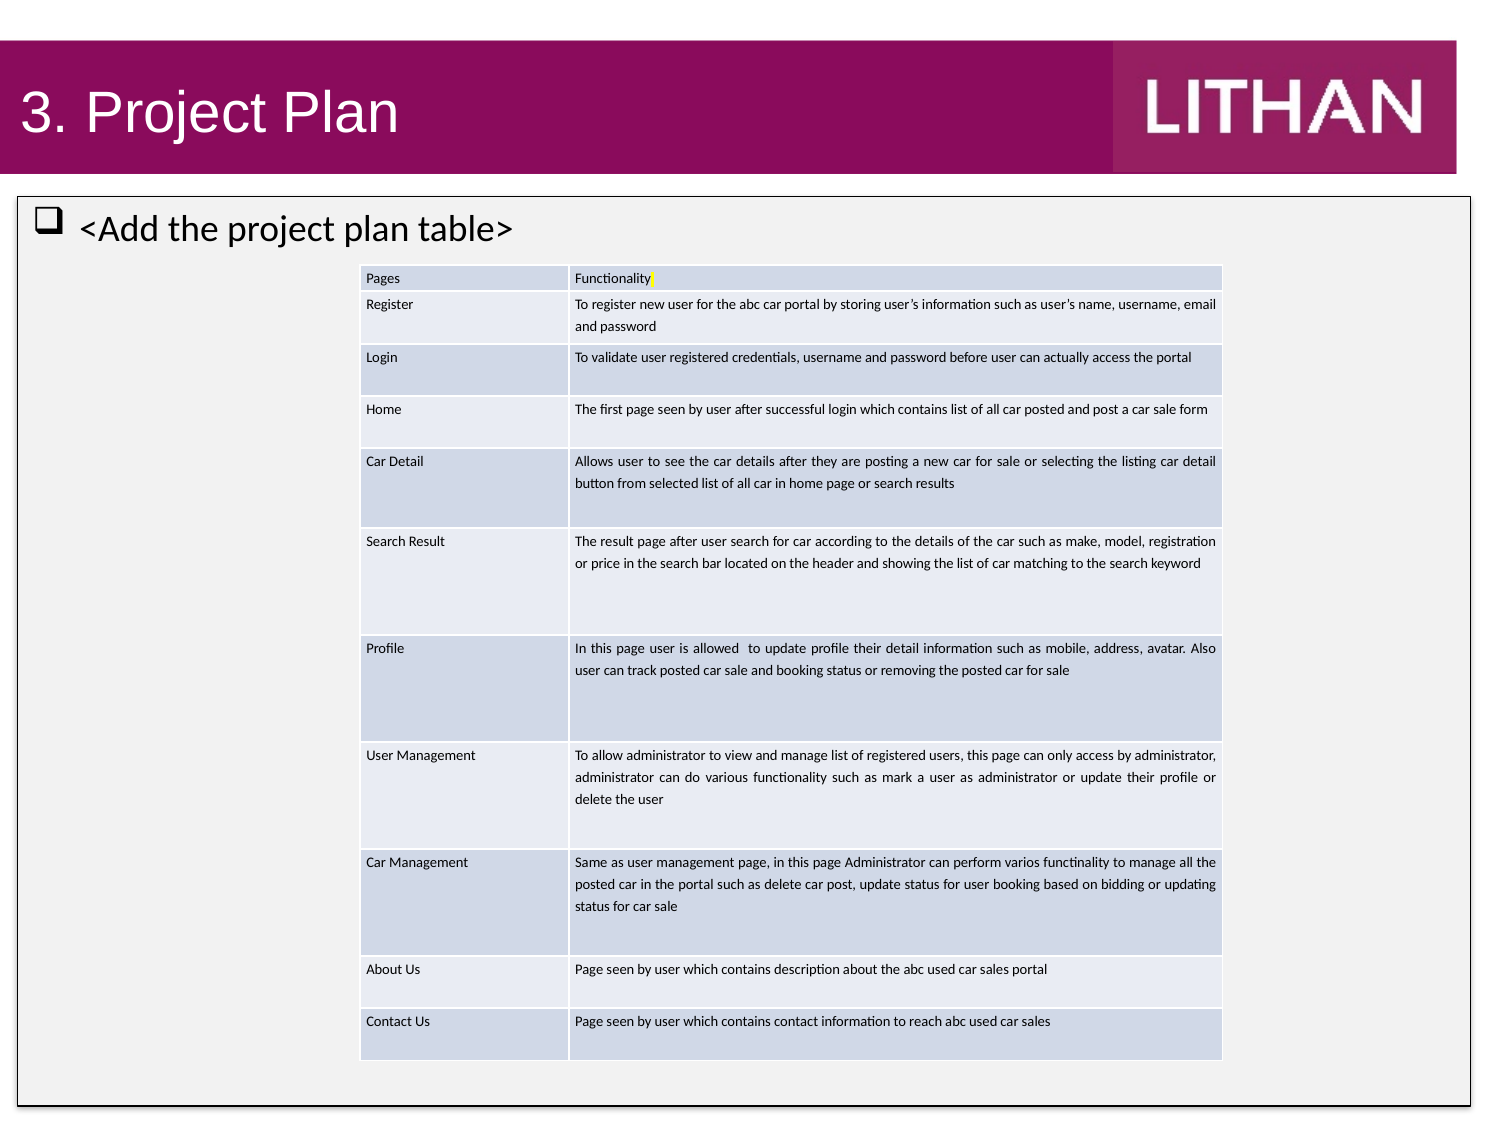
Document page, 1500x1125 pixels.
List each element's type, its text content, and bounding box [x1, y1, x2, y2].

table_cell To validate user registered credentials, username and password before user can actually access the portal [570, 345, 1222, 395]
table_cell Search Result [361, 529, 568, 634]
table_cell Allows user to see the car details after they are posting a new car for sale or selecting the listing car detail button from selected list of all car in home page or search results [570, 449, 1222, 527]
table_cell Page seen by user which contains description about the abc used car sales portal [570, 957, 1222, 1007]
table_cell Profile [361, 636, 568, 741]
table_cell In this page user is allowed to update profile their detail information such as mobile, address, avatar. Also user can track posted car sale and booking status or removing the posted car for sale [570, 636, 1222, 741]
table_cell Car Detail [361, 449, 568, 527]
table_cell The first page seen by user after successful login which contains list of all car posted and post a car sale form [570, 397, 1222, 447]
table_cell About Us [361, 957, 568, 1007]
table_cell Page seen by user which contains contact information to reach abc used car sales [570, 1009, 1222, 1060]
table_cell The result page after user search for car according to the details of the car such as make, model, registration or price in the search bar located on the header and showing the list of car matching to the search keyword [570, 529, 1222, 634]
table_cell Car Management [361, 850, 568, 955]
table_cell To register new user for the abc car portal by storing user’s information such as user’s name, username, email and password [570, 292, 1222, 343]
text_box <Add the project plan table> [17, 196, 1471, 1107]
table_cell Home [361, 397, 568, 447]
table_cell Contact Us [361, 1009, 568, 1060]
table_cell Same as user management page, in this page Administrator can perform varios functinality to manage all the posted car in the portal such as delete car post, update status for user booking based on bidding or updating status for car sale [570, 850, 1222, 955]
table_cell Register [361, 292, 568, 343]
text_box 3. Project Plan [5, 66, 1104, 152]
table_header Functionality [570, 266, 1222, 290]
table_cell Login [361, 345, 568, 395]
table_header Pages [361, 266, 568, 290]
table_cell User Management [361, 743, 568, 848]
table_cell To allow administrator to view and manage list of registered users, this page can only access by administrator, administrator can do various functionality such as mark a user as administrator or update their profile or delete the user [570, 743, 1222, 848]
picture [0, 37, 1460, 178]
